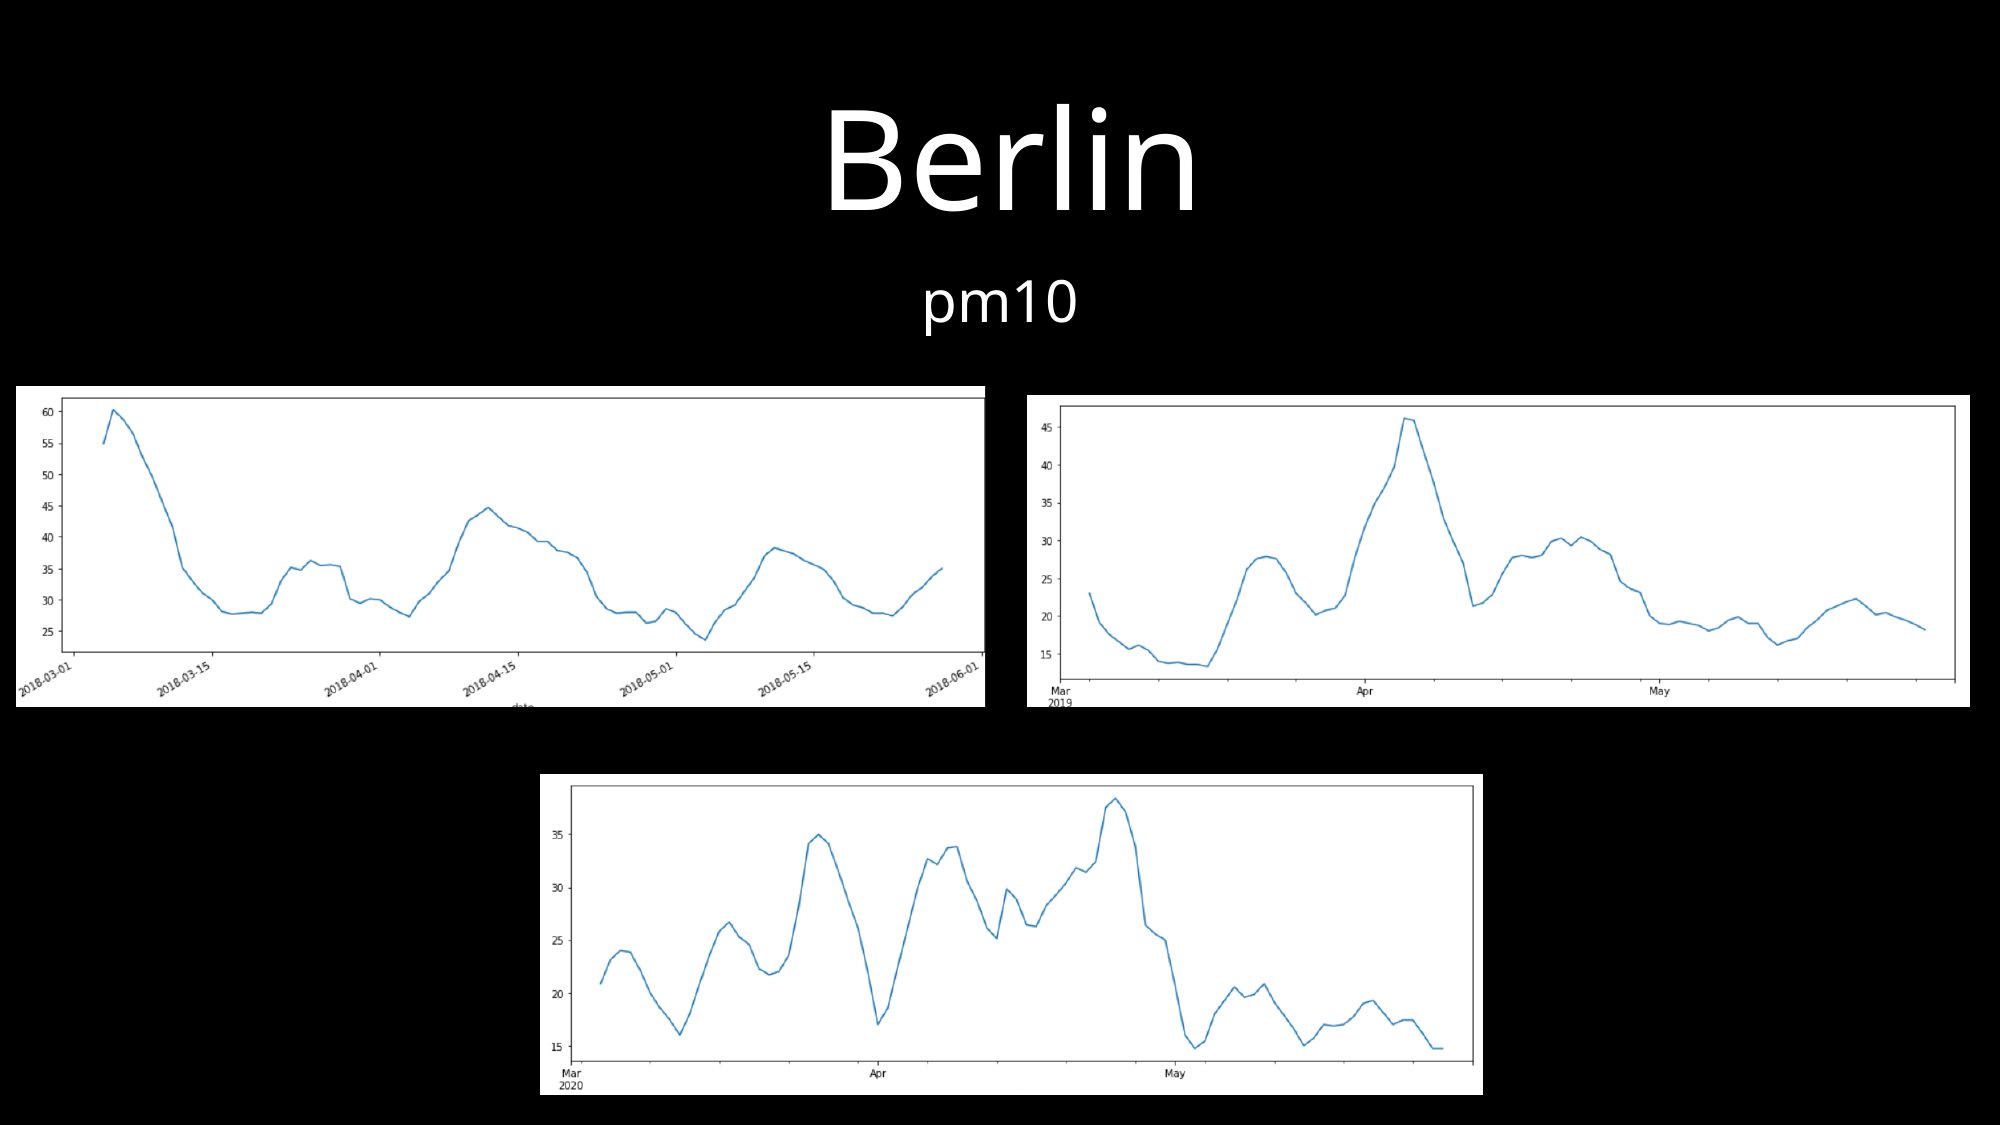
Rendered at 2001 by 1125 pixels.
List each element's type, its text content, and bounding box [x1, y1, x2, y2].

picture [16, 386, 986, 707]
text_box pm10 [125, 248, 1875, 343]
picture [1027, 395, 1970, 707]
title Berlin [261, 82, 1762, 248]
picture [540, 774, 1483, 1095]
